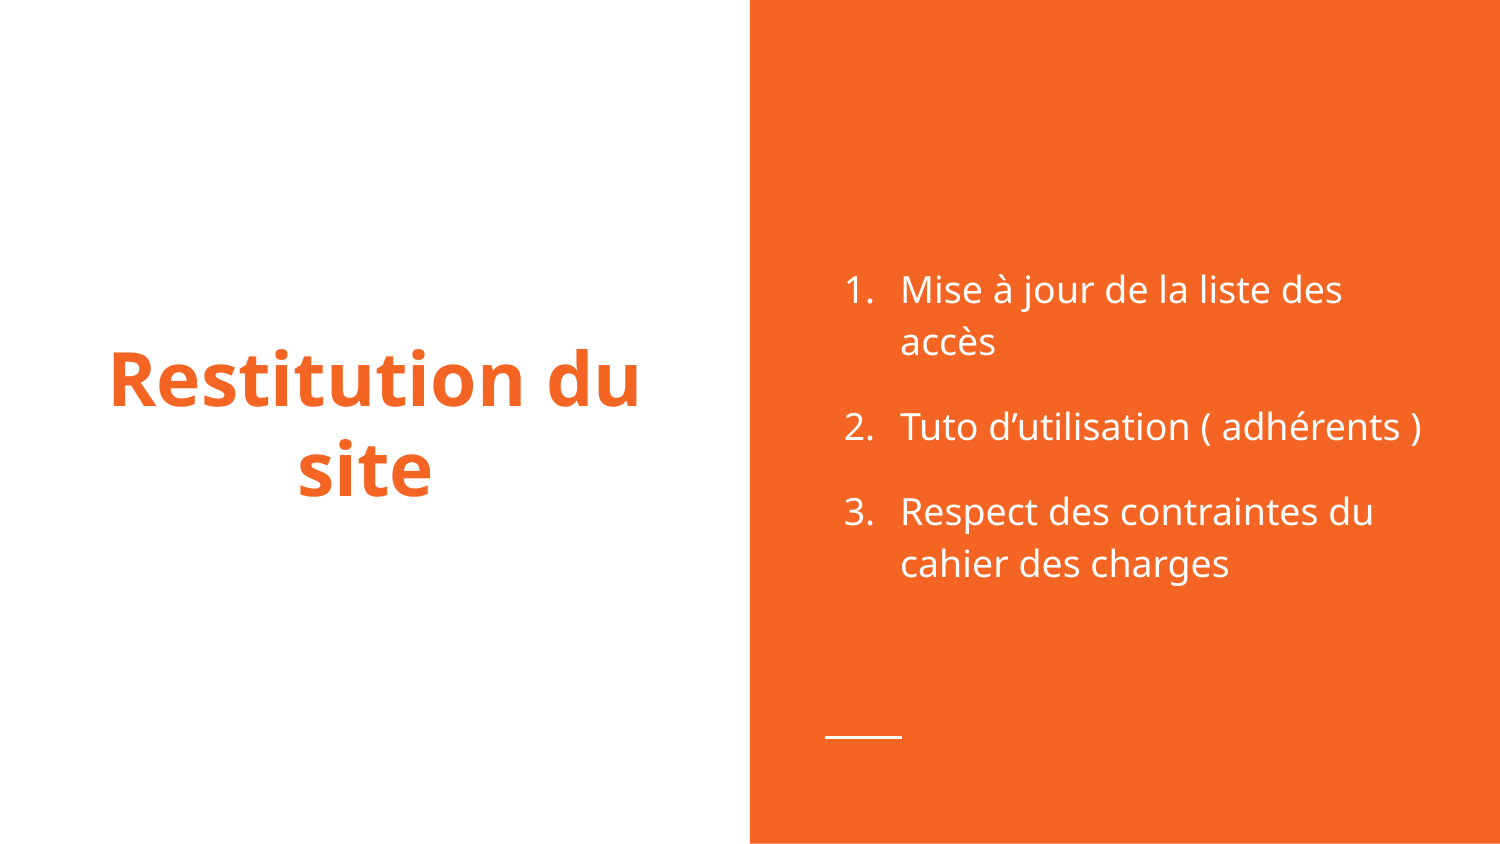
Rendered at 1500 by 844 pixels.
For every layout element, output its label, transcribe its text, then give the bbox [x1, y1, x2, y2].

list Mise à jour de la liste des accès Tuto d’utilisation ( adhérents ) Respect des contraintes du cahier des charges [810, 118, 1440, 725]
title Restitution du site [43, 313, 708, 530]
